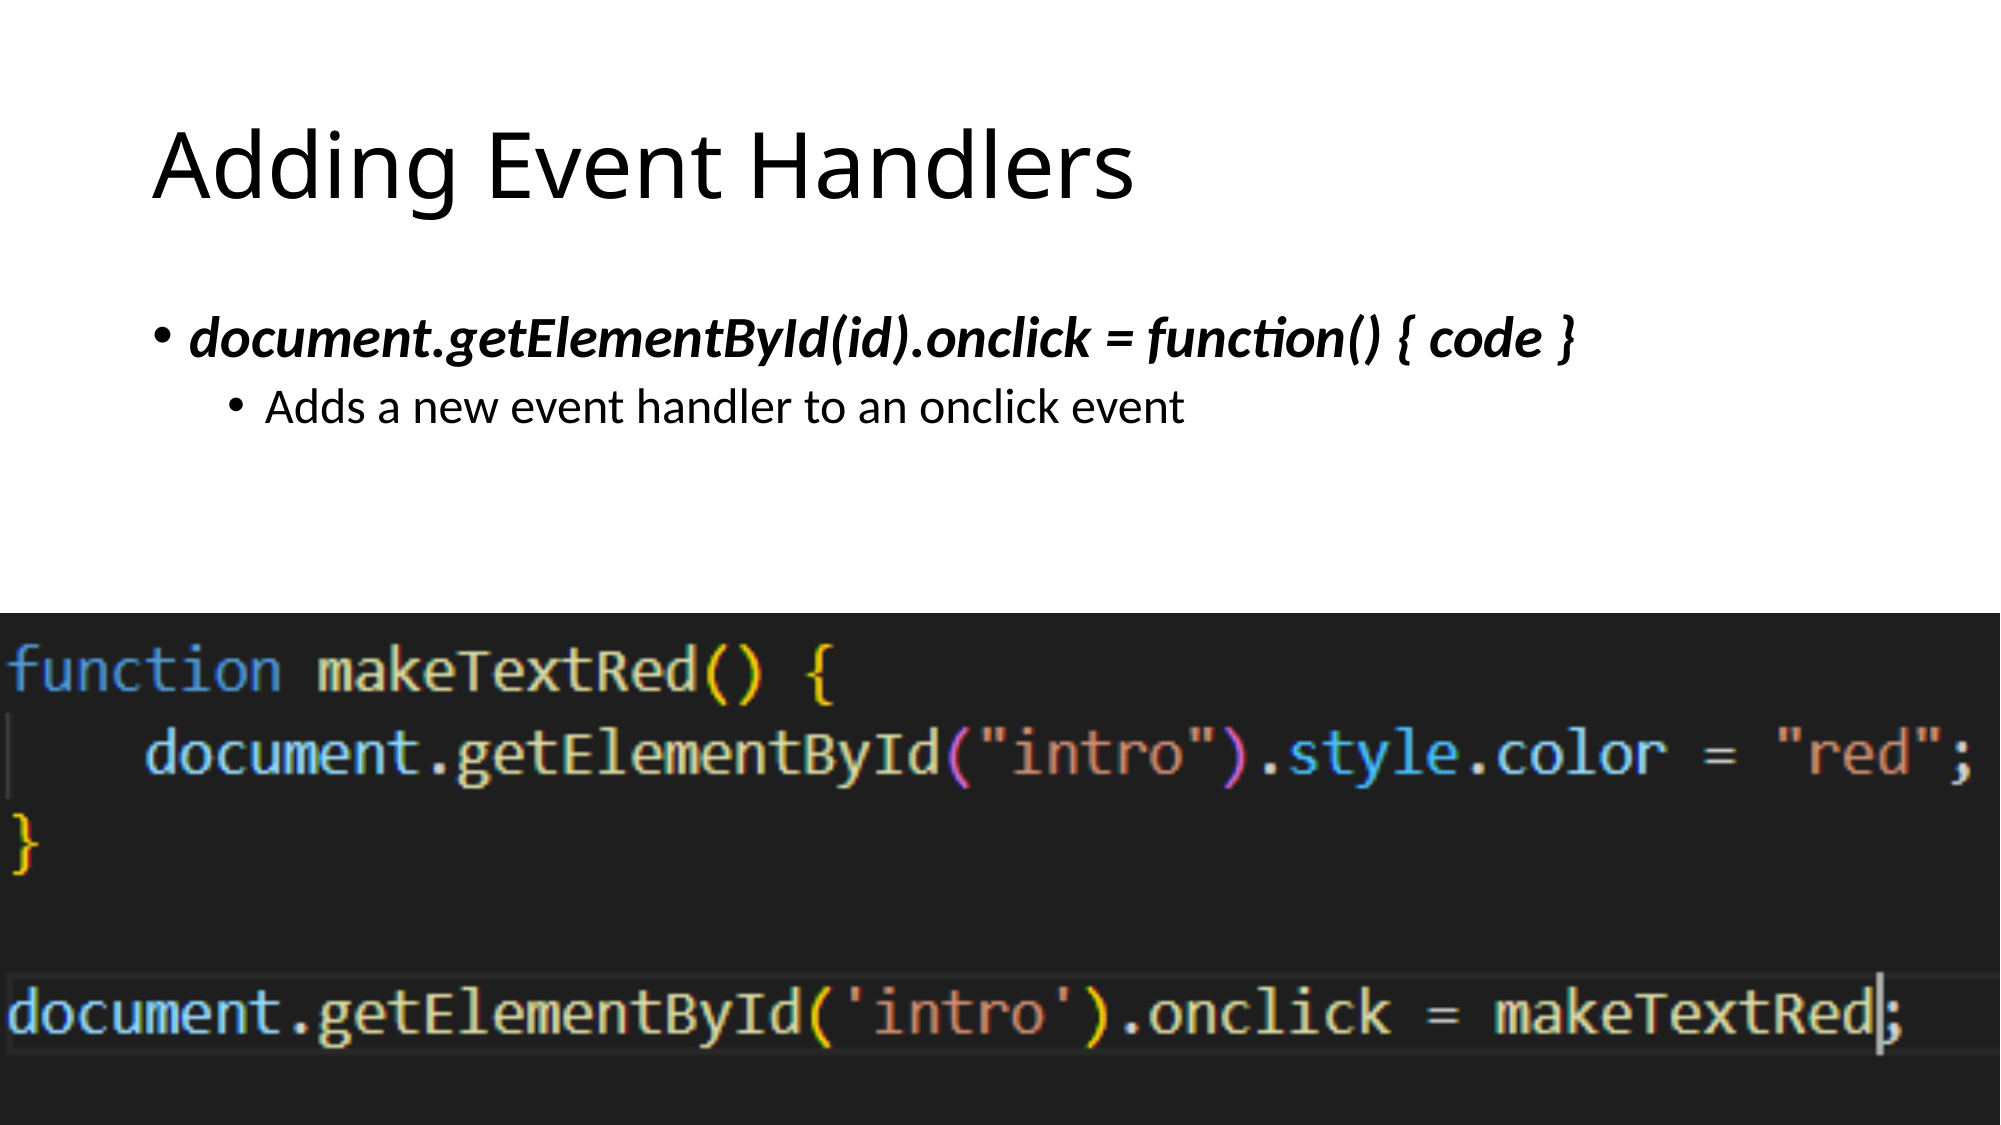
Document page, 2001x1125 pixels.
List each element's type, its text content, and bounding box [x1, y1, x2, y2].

picture [0, 613, 2000, 1125]
list document.getElementById(id).onclick = function() { code } Adds a new event handler to an onclick event [137, 299, 1863, 613]
title Adding Event Handlers [137, 59, 1863, 278]
